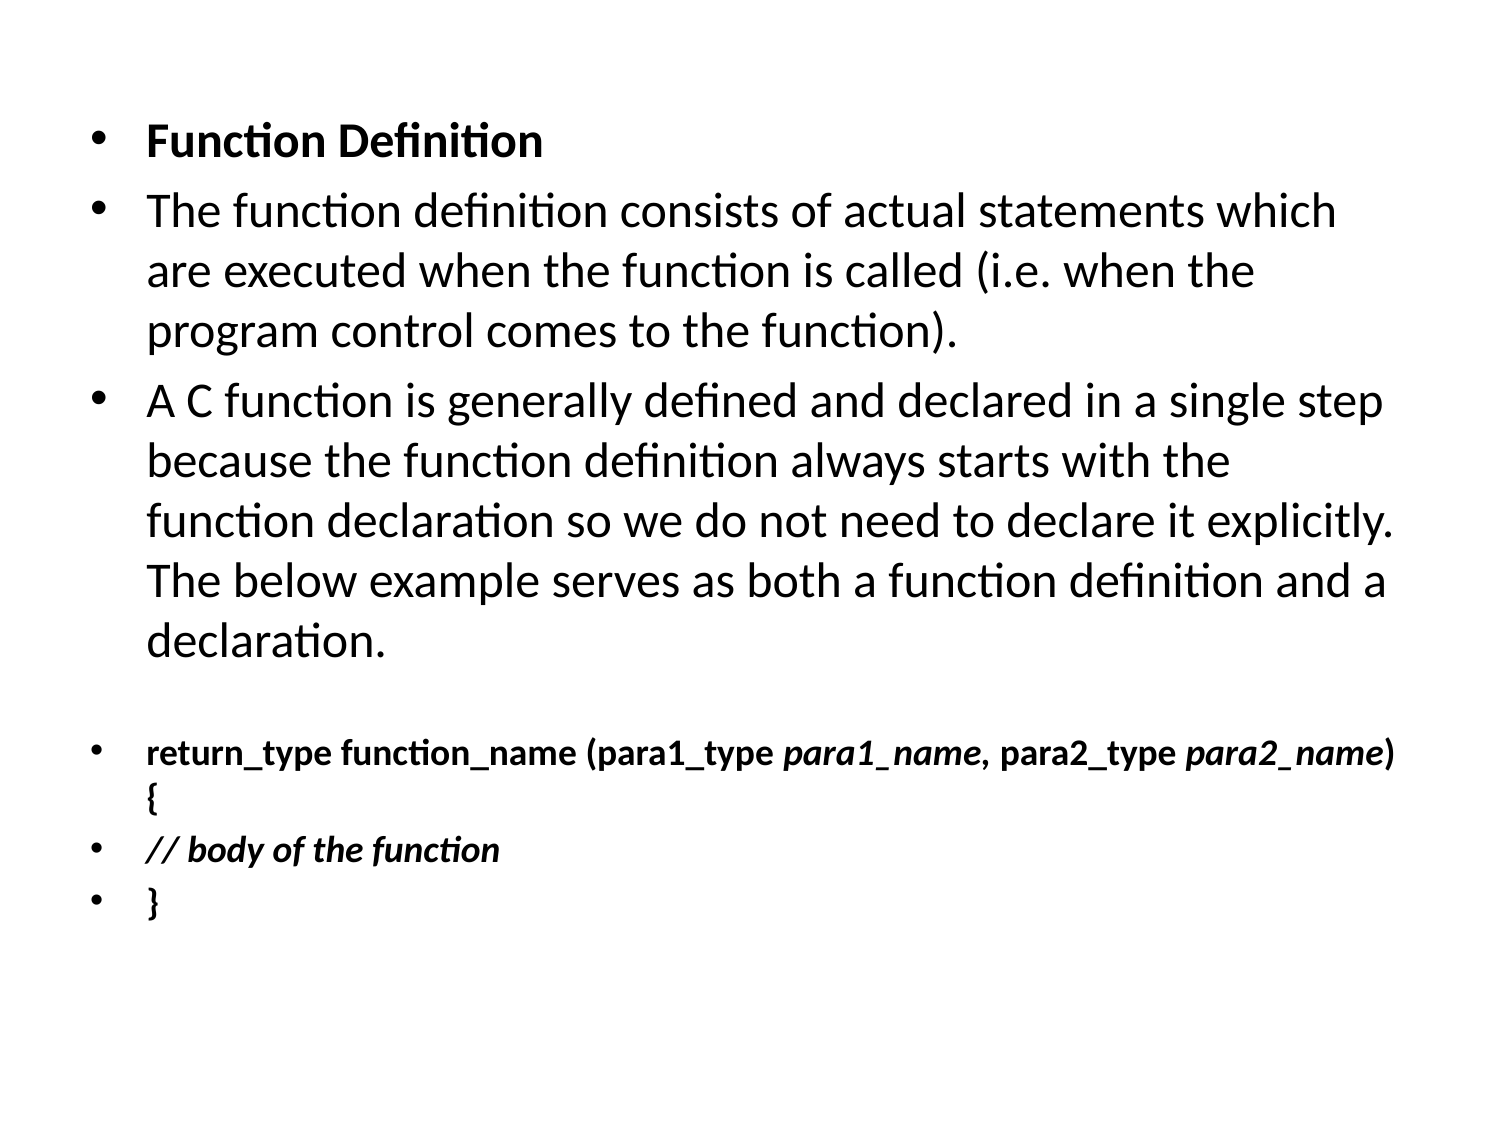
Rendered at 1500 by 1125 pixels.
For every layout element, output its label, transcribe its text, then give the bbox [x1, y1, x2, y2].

list Function Definition The function definition consists of actual statements which are executed when the function is called (i.e. when the program control comes to the function). A C function is generally defined and declared in a single step because the function definition always starts with the function declaration so we do not need to declare it explicitly. The below example serves as both a function definition and a declaration. return_type function_name (para1_type para1_name, para2_type para2_name) { // body of the function } [75, 99, 1425, 1005]
